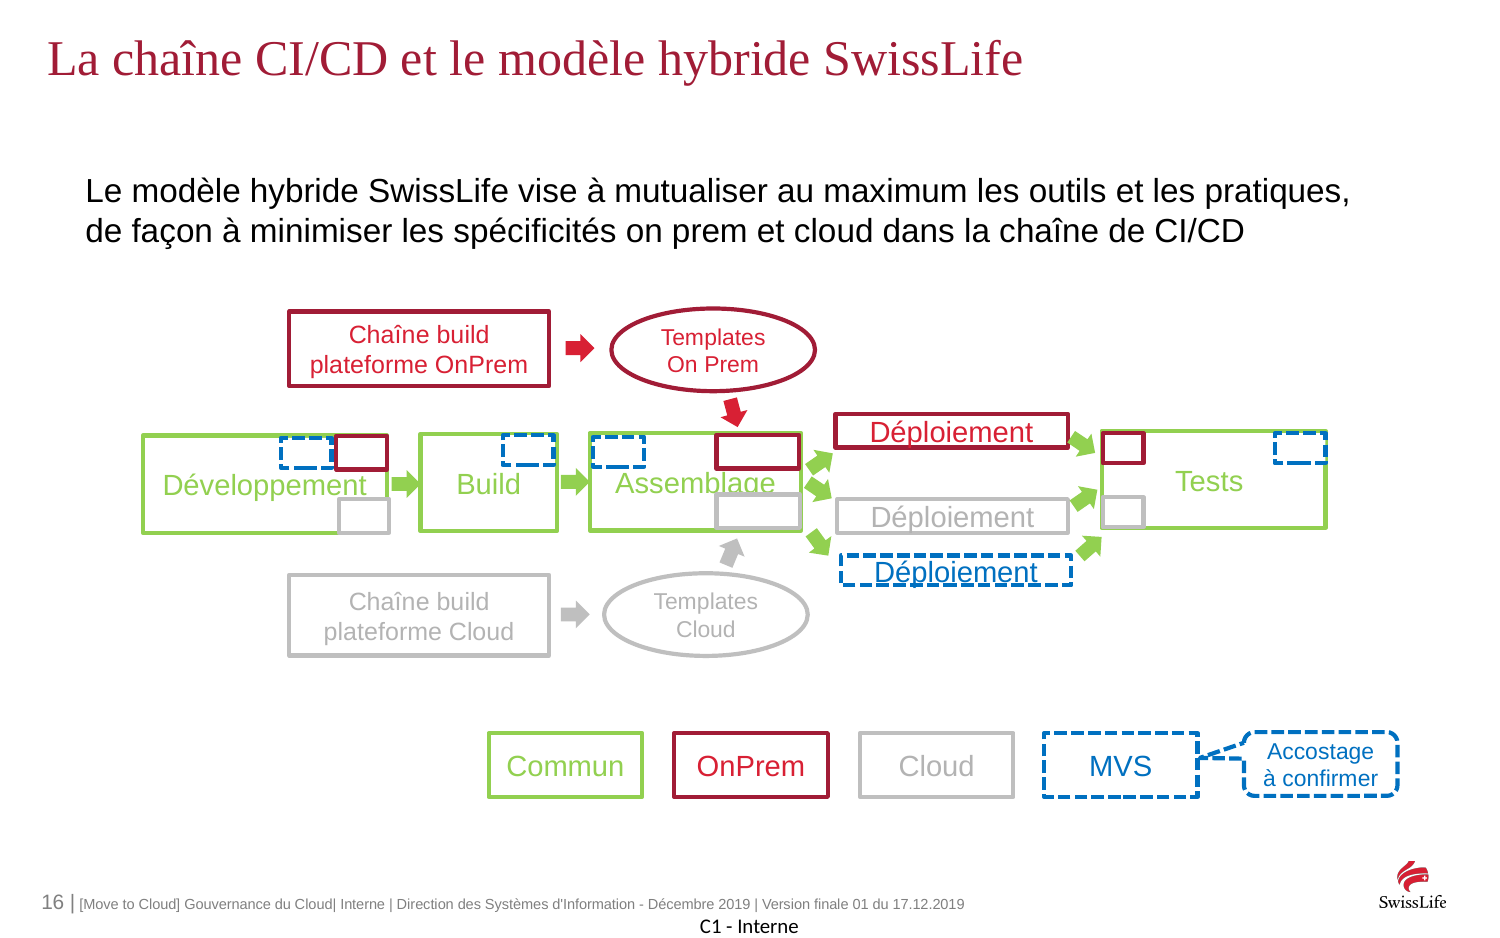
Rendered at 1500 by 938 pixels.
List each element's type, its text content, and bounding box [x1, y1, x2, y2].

text_box Déploiement [835, 497, 1070, 535]
text_box [279, 436, 334, 470]
text_box Templates Cloud [602, 571, 810, 659]
text_box Templates On Prem [609, 306, 818, 394]
text_box [563, 332, 597, 365]
text_box [803, 526, 834, 558]
text_box Déploiement [839, 553, 1073, 587]
title La chaîne CI/CD et le modèle hybride SwissLife [41, 19, 1424, 134]
text_box [1101, 495, 1146, 529]
text_box [716, 536, 747, 570]
text_box Développement [141, 433, 389, 535]
text_box Build [418, 432, 559, 533]
picture [1379, 861, 1446, 908]
text_box [714, 492, 802, 530]
text_box [501, 433, 556, 467]
text_box Le modèle hybride SwissLife vise à mutualiser au maximum les outils et les pratiques, de façon à minimiser les spécificités on prem et cloud dans la chaîne de CI/CD [70, 162, 1368, 257]
text_box Assemblage [588, 431, 803, 533]
text_box [801, 475, 834, 505]
text_box Commun [487, 731, 644, 799]
text_box [591, 435, 646, 469]
text_box Chaîne build plateforme Cloud [287, 573, 551, 658]
text_box Chaîne build plateforme OnPrem [287, 309, 551, 388]
text_box [337, 497, 391, 535]
text_box [1067, 484, 1100, 514]
text_box [334, 434, 389, 472]
text_box [558, 466, 592, 498]
text_box OnPrem [672, 731, 830, 799]
text_box [558, 598, 592, 631]
text_box [1065, 428, 1098, 459]
text_box [1101, 431, 1146, 465]
text_box Déploiement [833, 412, 1070, 450]
text_box MVS [1042, 731, 1200, 799]
text_box Cloud [858, 731, 1015, 799]
text_box [389, 468, 423, 500]
text_box [803, 447, 835, 478]
text_box [1073, 533, 1104, 564]
text_box [1273, 431, 1328, 465]
text_box Accostage à confirmer [1197, 730, 1400, 798]
text_box Tests [1100, 429, 1328, 530]
text_box [714, 433, 801, 471]
text_box [718, 395, 750, 430]
